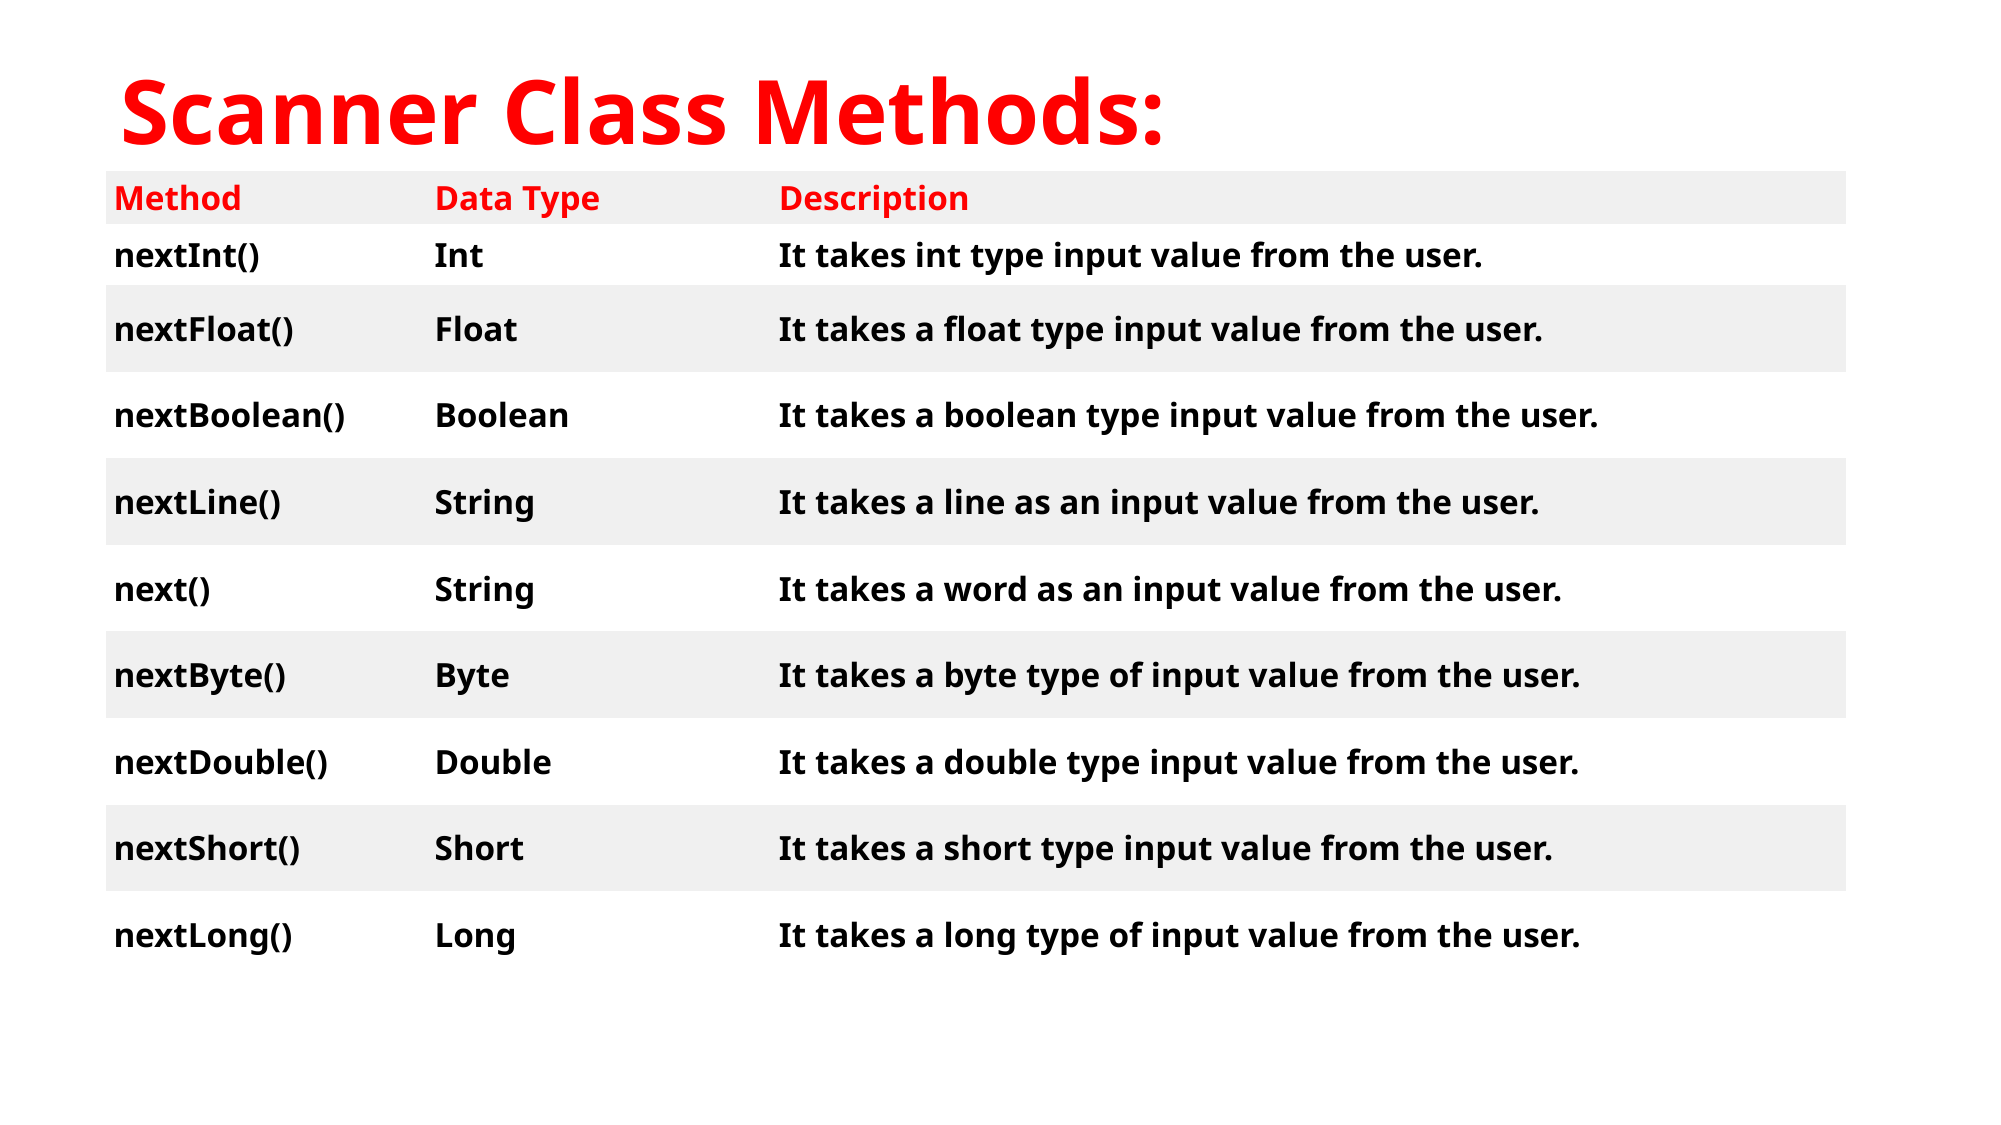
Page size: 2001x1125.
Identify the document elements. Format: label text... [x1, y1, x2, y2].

table_cell It takes a boolean type input value from the user. [771, 372, 1846, 458]
table_cell Byte [427, 631, 771, 718]
table_cell String [427, 545, 771, 631]
table_cell It takes a float type input value from the user. [771, 285, 1846, 372]
table_cell It takes a word as an input value from the user. [771, 545, 1846, 631]
table_cell String [427, 458, 771, 545]
table_cell nextBoolean() [106, 372, 427, 458]
table_cell Double [427, 718, 771, 805]
table_cell It takes a short type input value from the user. [771, 805, 1846, 891]
table_header Method [106, 171, 427, 224]
table_cell nextLine() [106, 458, 427, 545]
table_cell next() [106, 545, 427, 631]
table_cell nextLong() [106, 891, 427, 978]
table_cell Boolean [427, 372, 771, 458]
table_cell Float [427, 285, 771, 372]
table_header Data Type [427, 171, 771, 224]
table_cell nextByte() [106, 631, 427, 718]
table_cell Long [427, 891, 771, 978]
table_cell It takes a line as an input value from the user. [771, 458, 1846, 545]
table_cell Int [427, 224, 771, 285]
table_header Description [771, 171, 1846, 224]
table_cell It takes int type input value from the user. [771, 224, 1846, 285]
table_cell nextFloat() [106, 285, 427, 372]
table_cell It takes a double type input value from the user. [771, 718, 1846, 805]
table_cell It takes a long type of input value from the user. [771, 891, 1846, 978]
table_cell nextShort() [106, 805, 427, 891]
table_cell It takes a byte type of input value from the user. [771, 631, 1846, 718]
table_cell nextInt() [106, 224, 427, 285]
table_cell Short [427, 805, 771, 891]
table_cell nextDouble() [106, 718, 427, 805]
title Scanner Class Methods: [105, 59, 1863, 172]
